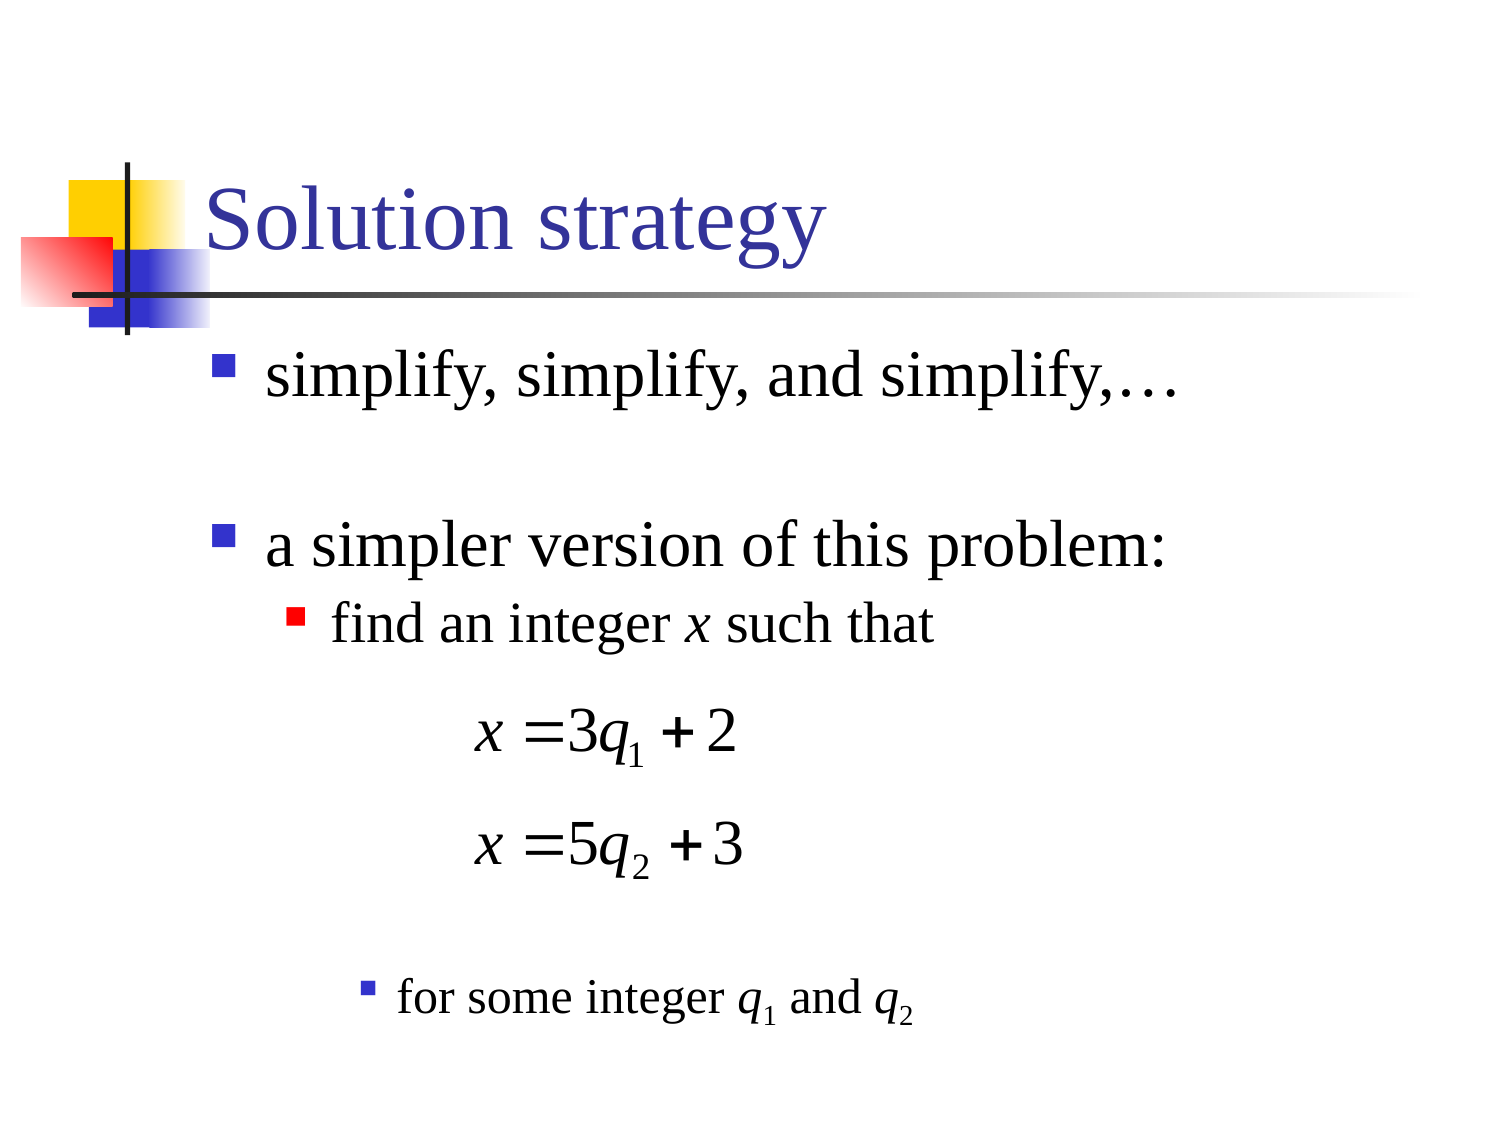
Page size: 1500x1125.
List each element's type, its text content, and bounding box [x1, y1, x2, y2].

title Solution strategy [188, 35, 1468, 275]
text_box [462, 687, 751, 779]
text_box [462, 799, 751, 891]
list simplify, simplify, and simplify,… a simpler version of this problem: find an integer x such that for some integer q1 and q2 [193, 331, 1469, 1006]
